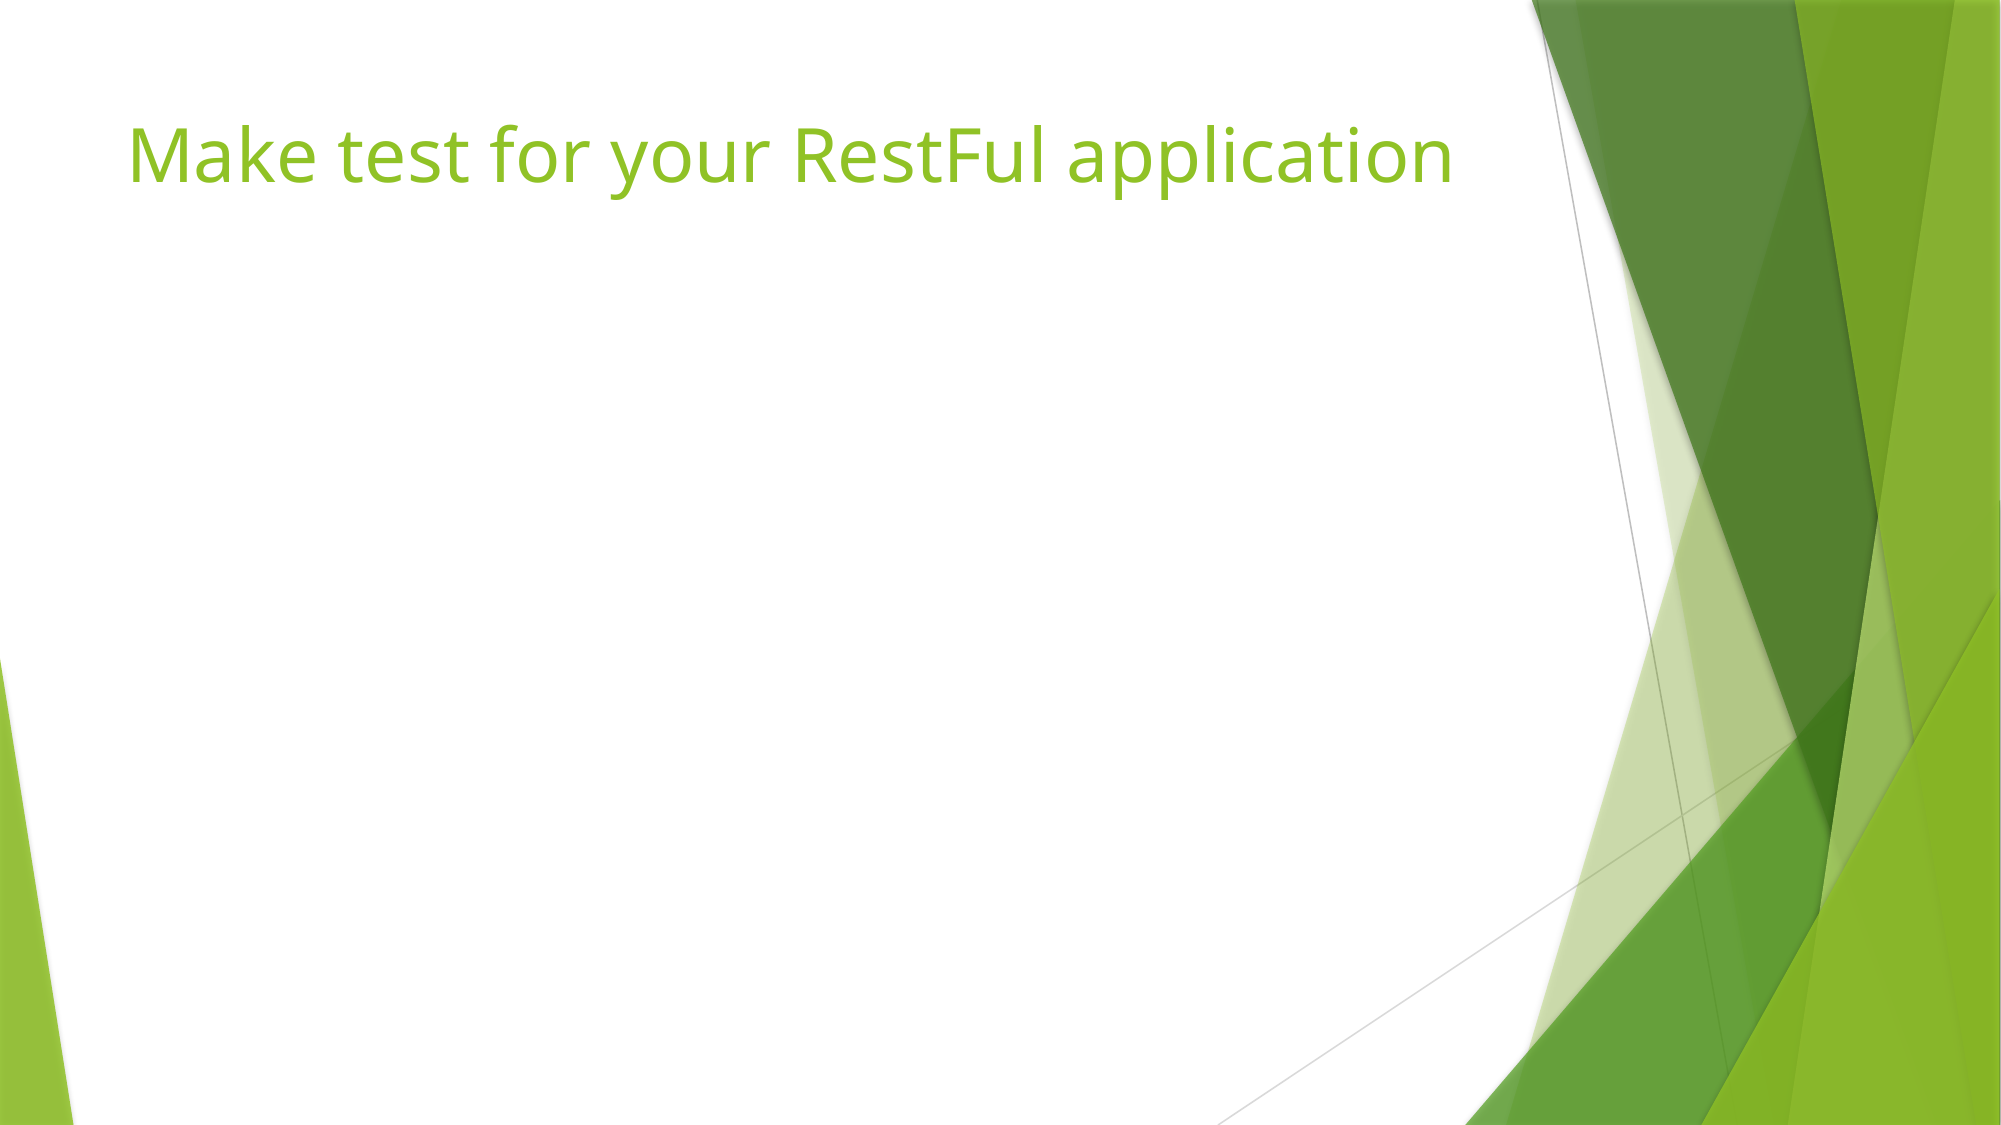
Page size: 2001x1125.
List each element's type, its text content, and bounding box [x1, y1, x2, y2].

title Make test for your RestFul application [111, 99, 1522, 317]
